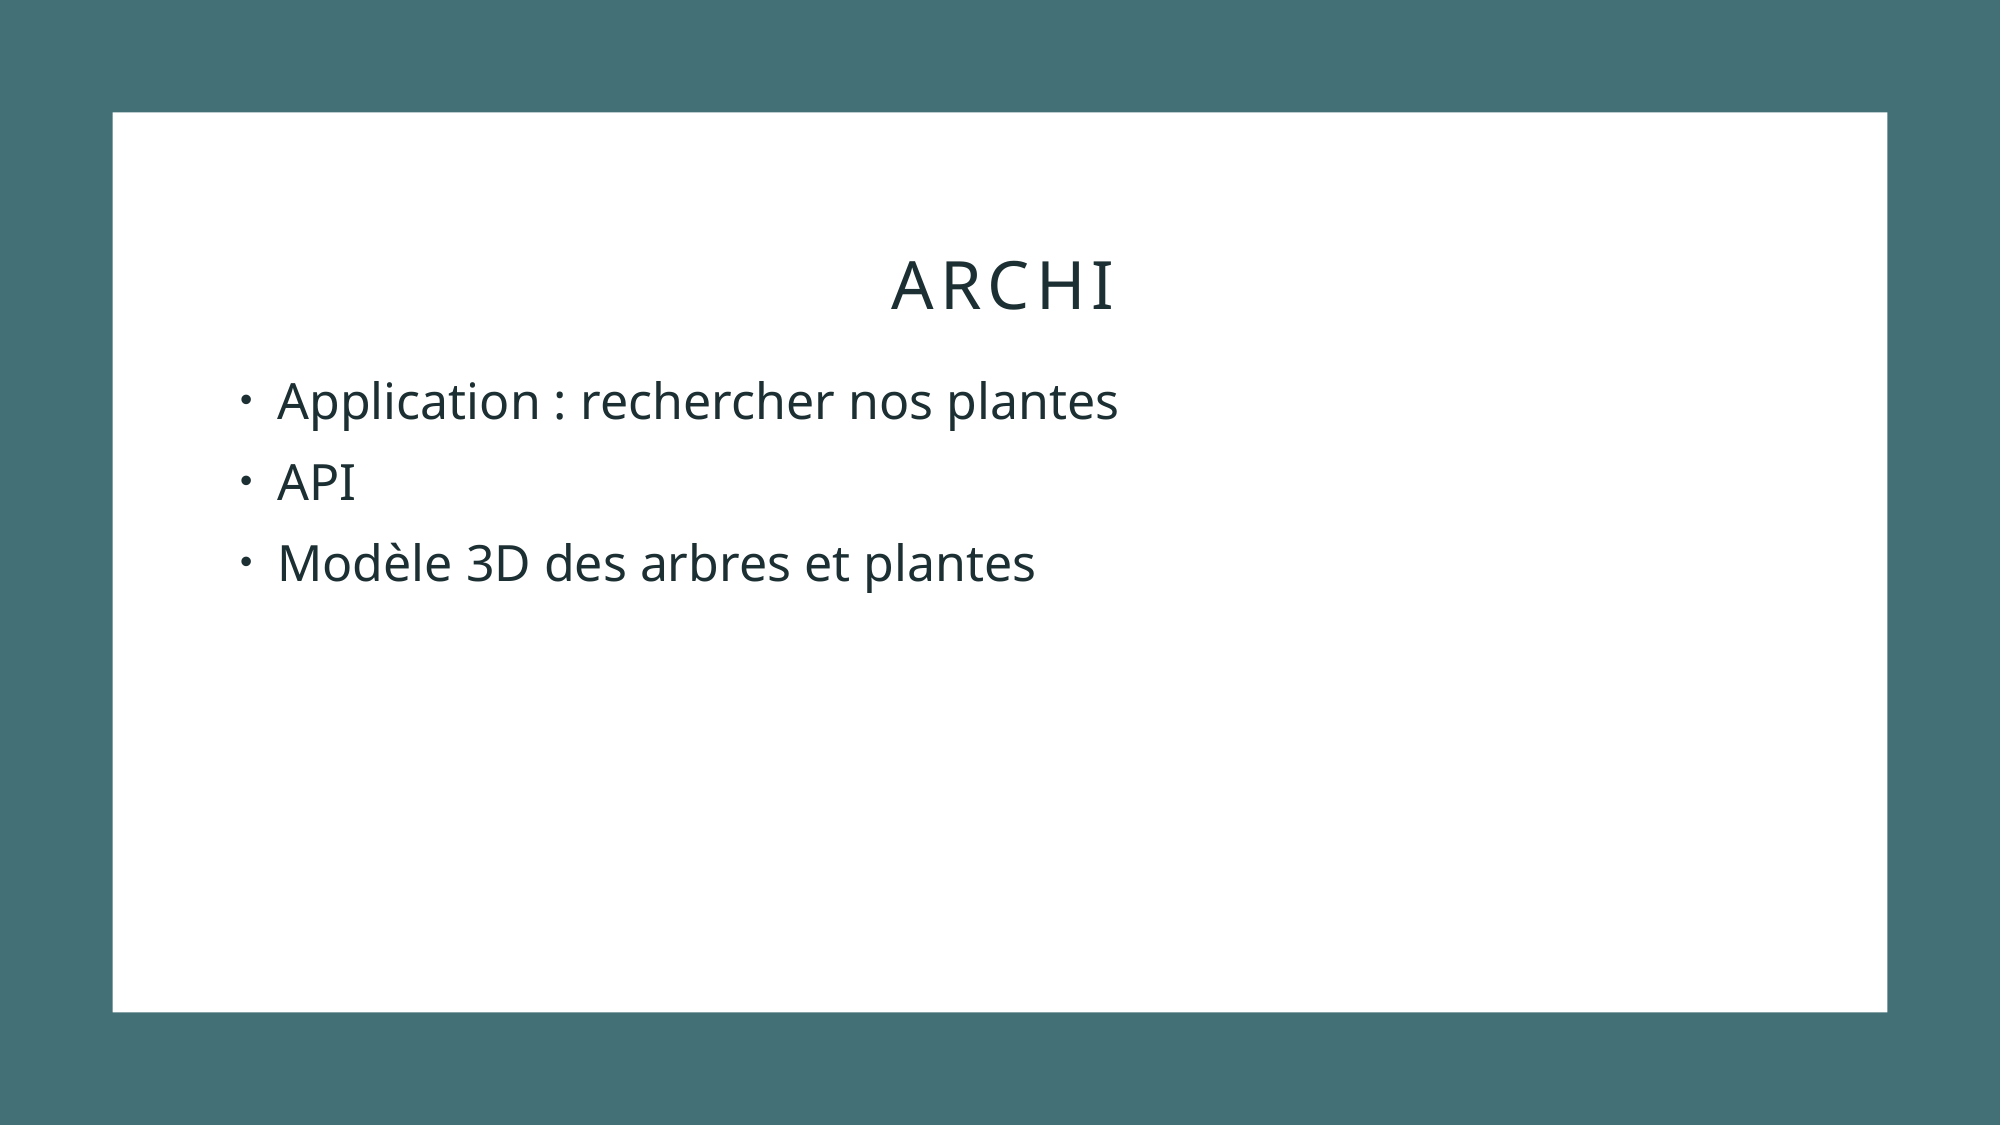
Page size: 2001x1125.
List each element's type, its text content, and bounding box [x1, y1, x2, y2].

text_box [0, 0, 2000, 1125]
text_box [111, 111, 1888, 1013]
title Archi [225, 165, 1782, 332]
list Application : rechercher nos plantes API Modèle 3D des arbres et plantes [225, 361, 1782, 943]
